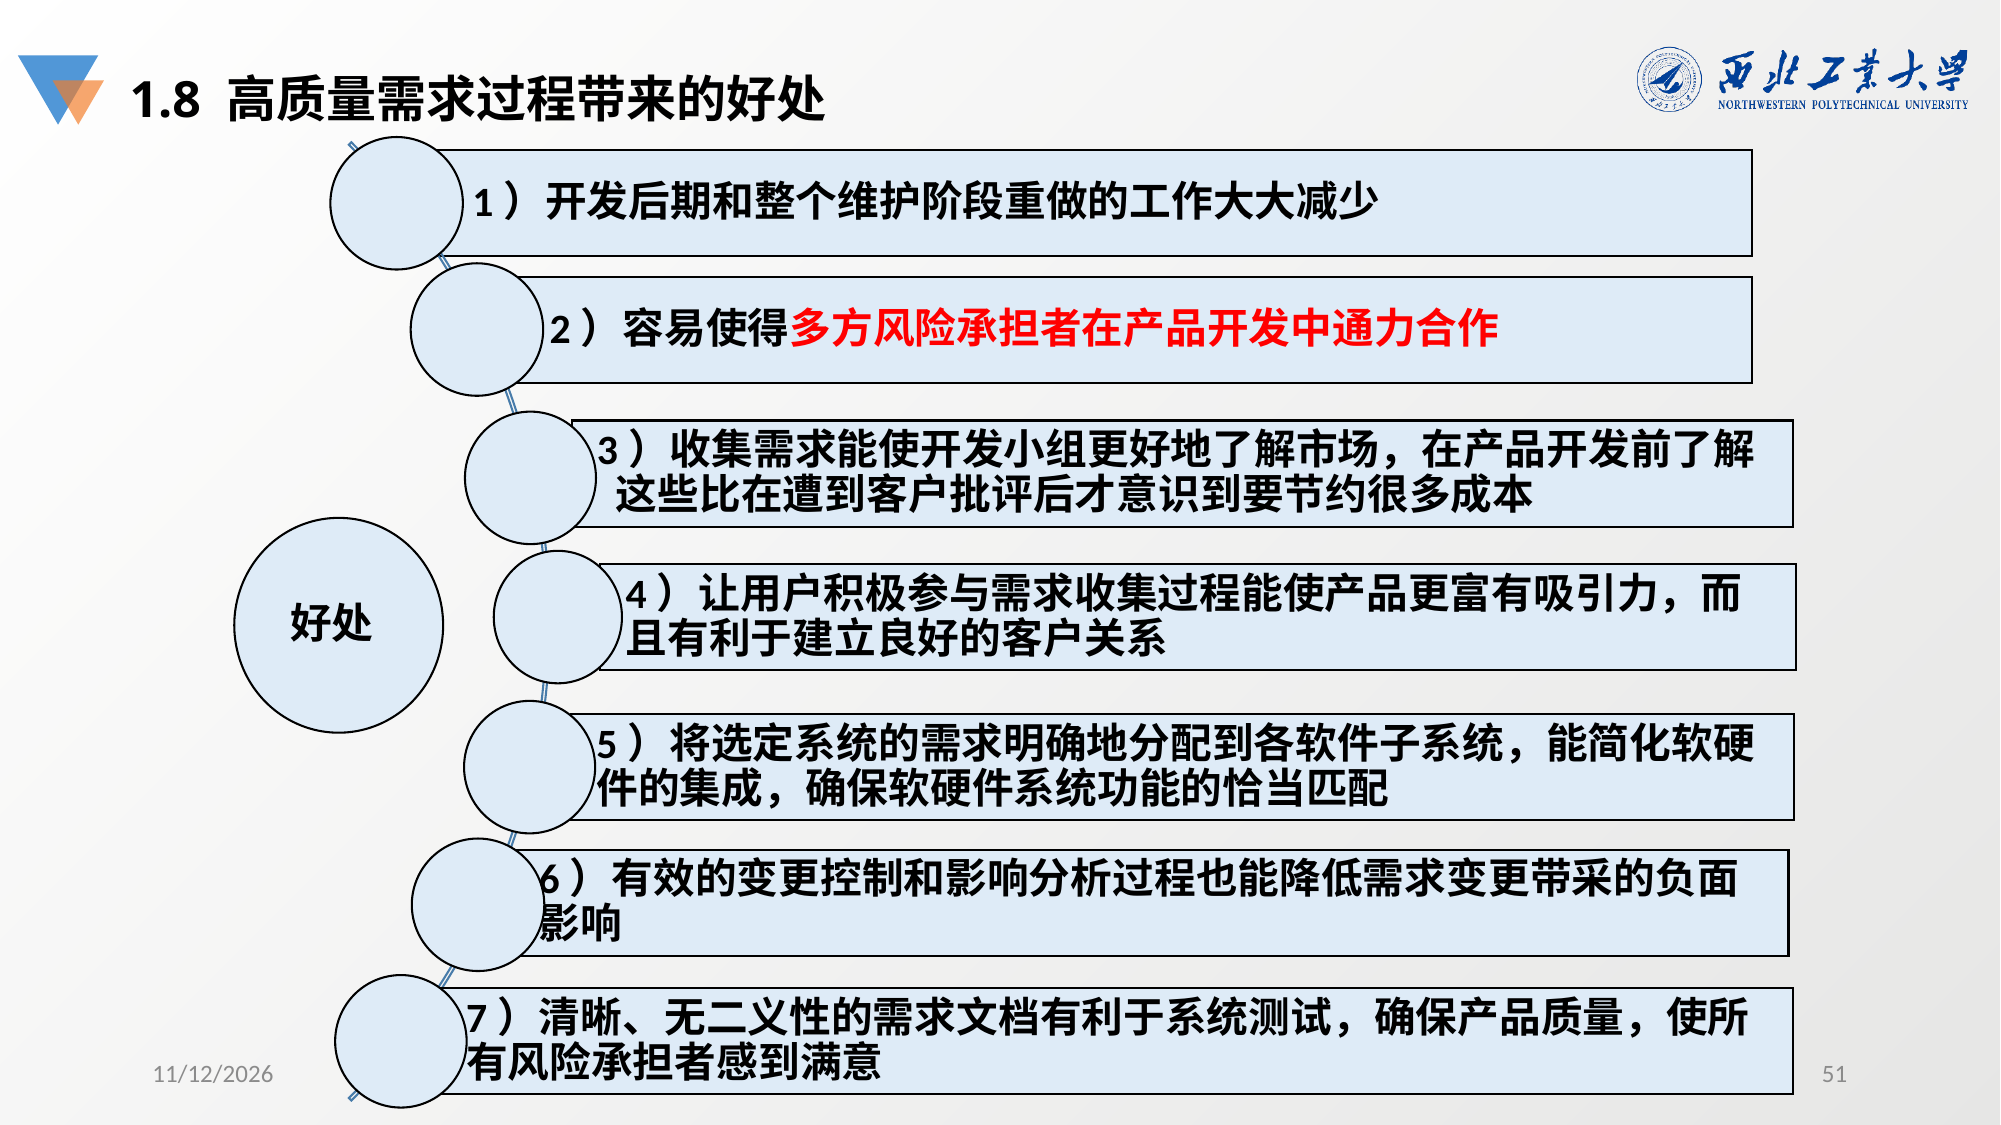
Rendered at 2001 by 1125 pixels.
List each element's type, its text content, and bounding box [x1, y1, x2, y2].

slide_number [137, 1042, 335, 1103]
text_box [329, 137, 464, 271]
text_box [347, 140, 358, 151]
picture [1633, 38, 1970, 123]
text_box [464, 700, 1794, 834]
slide_number 51 [1794, 1042, 1863, 1103]
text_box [493, 550, 1796, 684]
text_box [410, 263, 1753, 396]
text_box [540, 545, 548, 550]
text_box [438, 253, 449, 263]
text_box 在1）开发后期和整个维护阶段重做的工作大大减少 [438, 149, 1753, 257]
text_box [411, 838, 1789, 972]
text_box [464, 411, 1794, 545]
text_box [540, 684, 548, 700]
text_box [17, 55, 942, 137]
text_box 好处 [233, 516, 445, 734]
text_box [506, 396, 518, 411]
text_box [335, 975, 1794, 1108]
